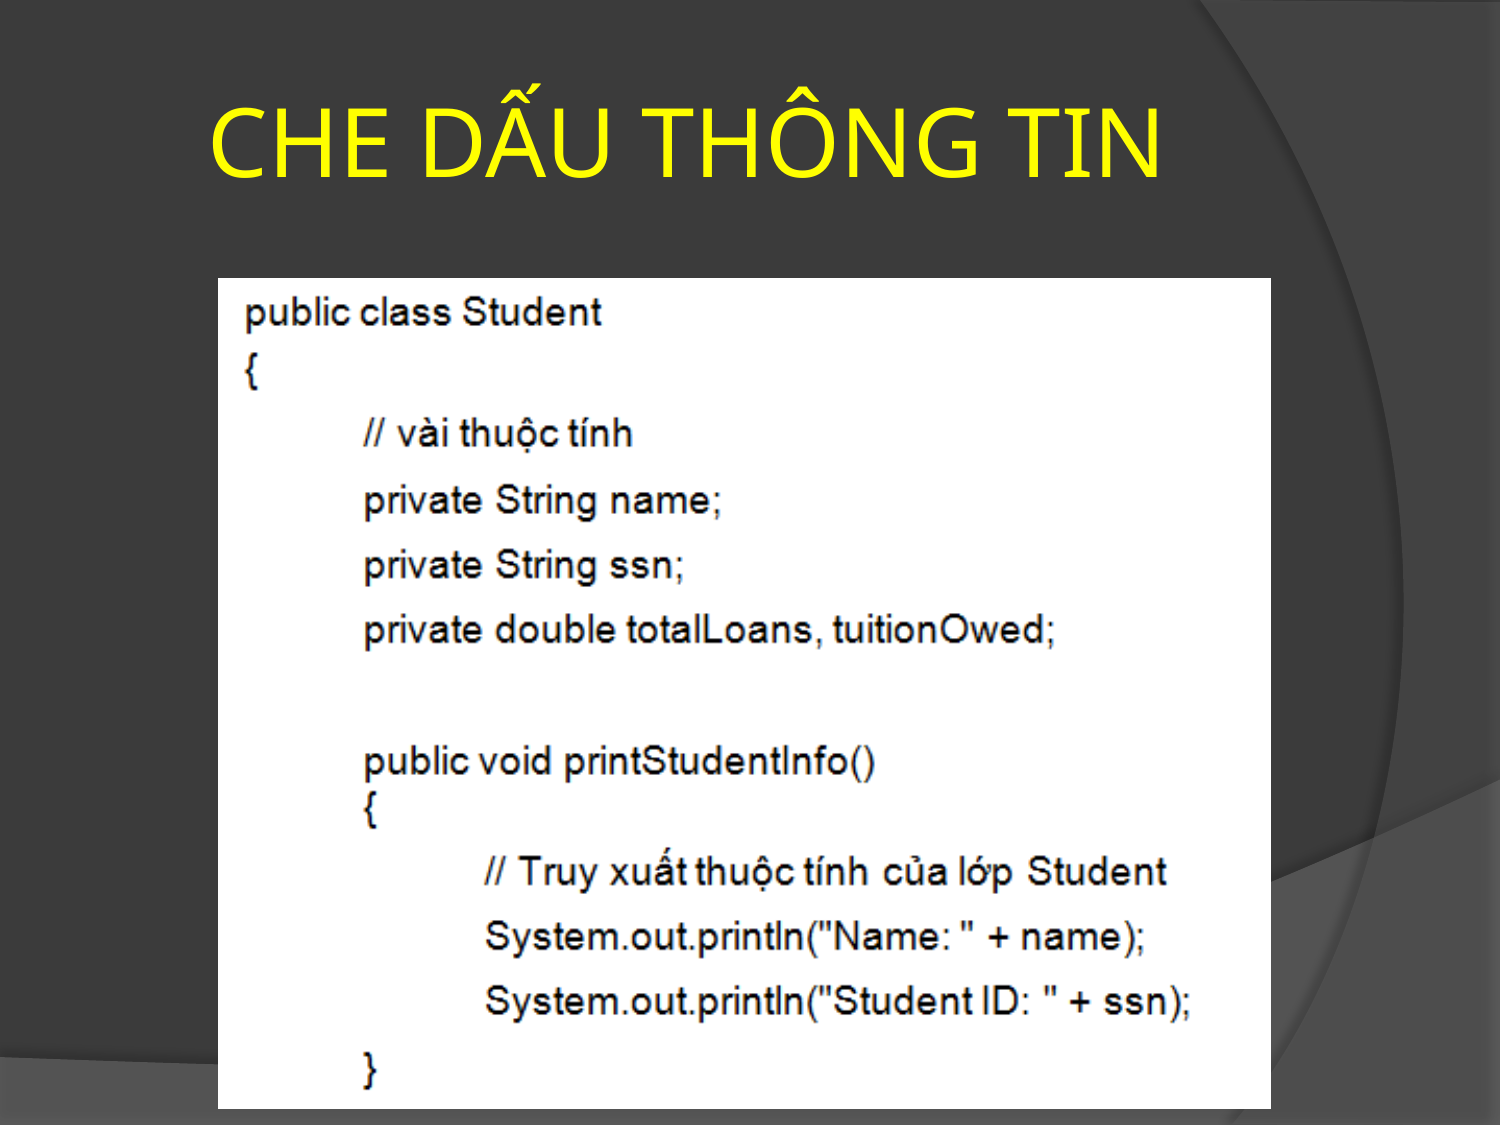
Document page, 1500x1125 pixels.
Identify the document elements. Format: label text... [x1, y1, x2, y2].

title CHE DẤU THÔNG TIN [75, 45, 1300, 233]
picture [218, 278, 1271, 1109]
